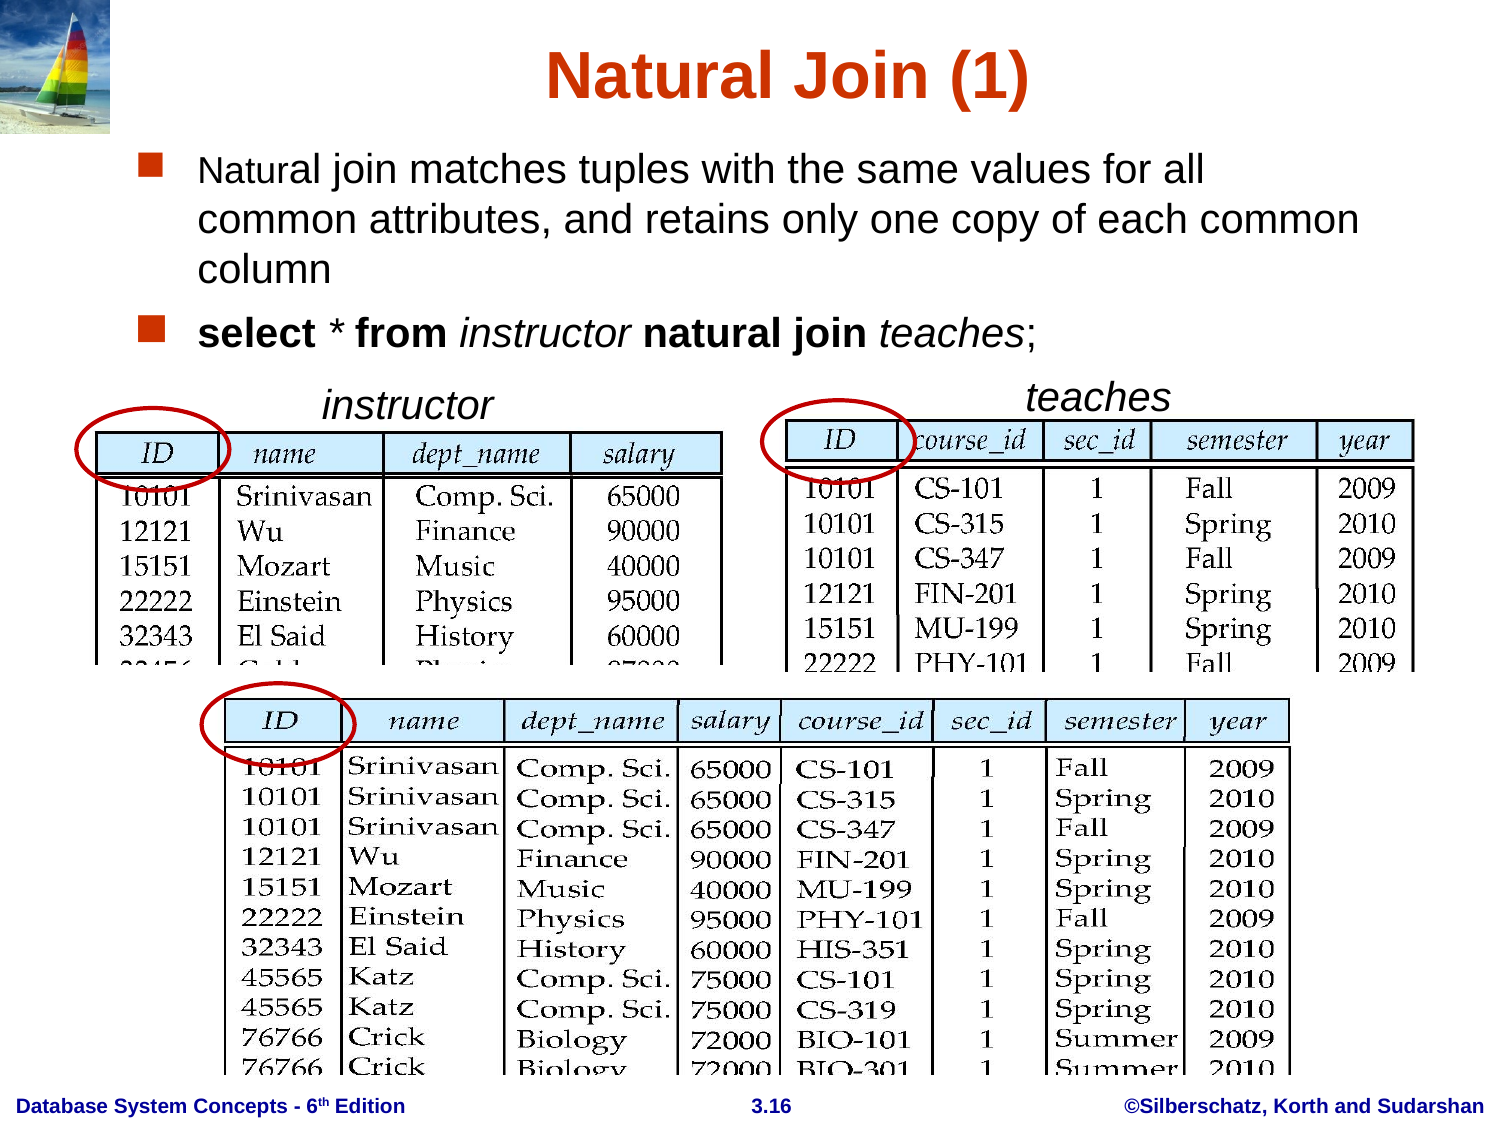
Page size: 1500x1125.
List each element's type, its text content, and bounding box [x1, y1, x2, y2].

picture [89, 426, 727, 665]
list Natural join matches tuples with the same values for all common attributes, and retains only one copy of each common column select * from instructor natural join teaches; [126, 133, 1383, 375]
text_box [201, 706, 209, 743]
text_box instructor [307, 370, 509, 425]
text_box [783, 400, 894, 413]
text_box [233, 683, 323, 691]
text_box [761, 418, 775, 464]
text_box [76, 430, 85, 468]
picture [779, 414, 1419, 672]
text_box teaches [1010, 362, 1187, 413]
title Natural Join (1) [125, 18, 1452, 120]
text_box [91, 408, 215, 425]
picture [215, 692, 1294, 1075]
picture [0, 0, 110, 134]
